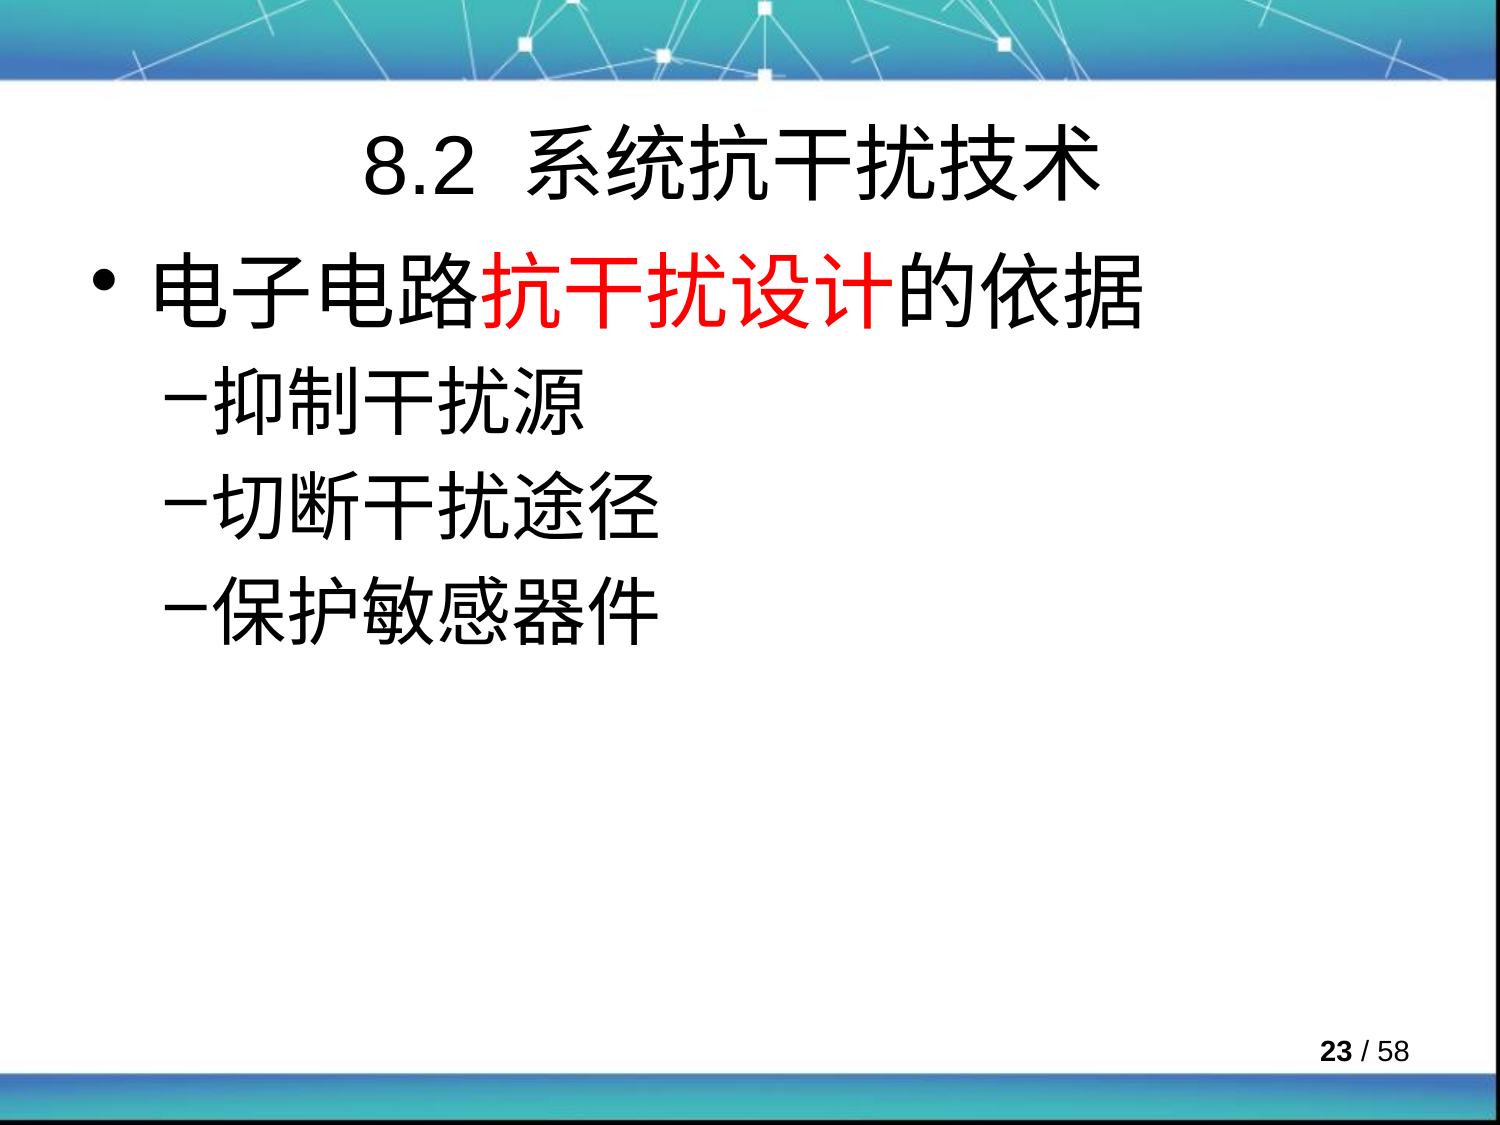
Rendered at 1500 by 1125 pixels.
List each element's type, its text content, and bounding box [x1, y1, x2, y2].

picture [0, 0, 1500, 1125]
slide_number / 58 [1074, 1024, 1425, 1103]
title 8.2 系统抗干扰技术 [76, 101, 1428, 221]
list 电子电路抗干扰设计的依据 抑制干扰源 切断干扰途径 保护敏感器件 [74, 231, 1426, 1006]
